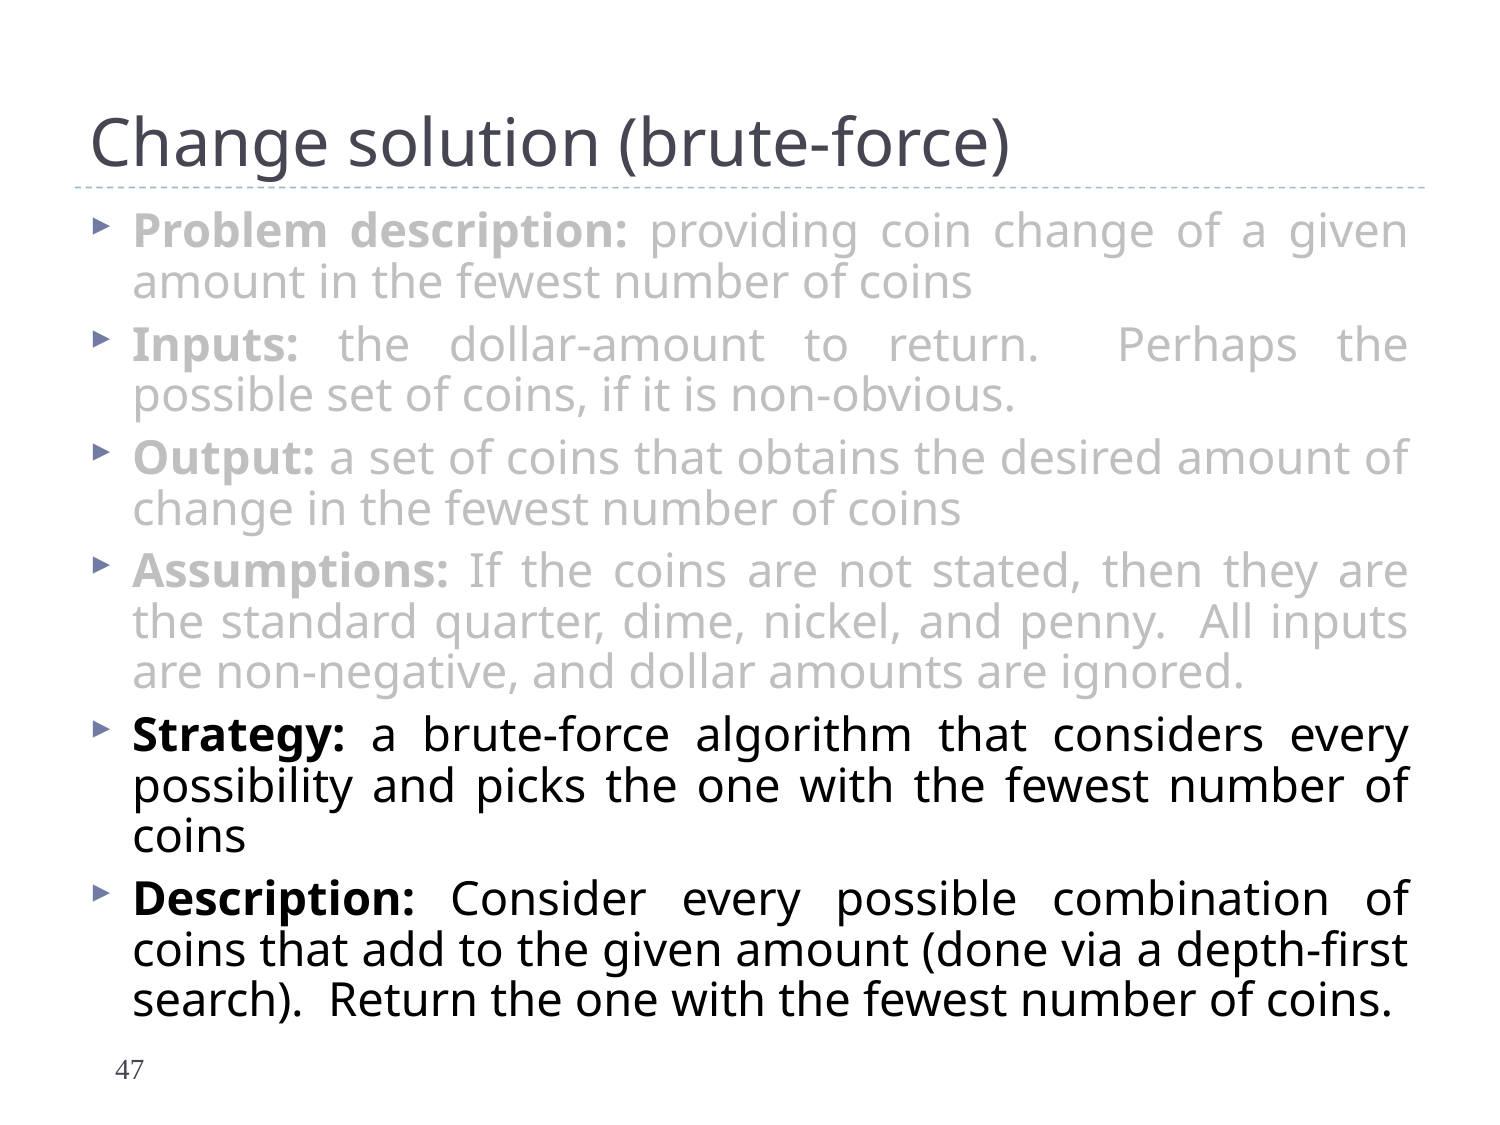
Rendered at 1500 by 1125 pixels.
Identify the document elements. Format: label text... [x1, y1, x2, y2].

title Change solution (brute-force) [75, 24, 1425, 188]
list Problem description: providing coin change of a given amount in the fewest number of coins Inputs: the dollar-amount to return. Perhaps the possible set of coins, if it is non-obvious. Output: a set of coins that obtains the desired amount of change in the fewest number of coins Assumptions: If the coins are not stated, then they are the standard quarter, dime, nickel, and penny. All inputs are non-negative, and dollar amounts are ignored. Strategy: a brute-force algorithm that considers every possibility and picks the one with the fewest number of coins Description: Consider every possible combination of coins that add to the given amount (done via a depth-first search). Return the one with the fewest number of coins. [75, 200, 1425, 1088]
slide_number 47 [100, 1042, 426, 1103]
